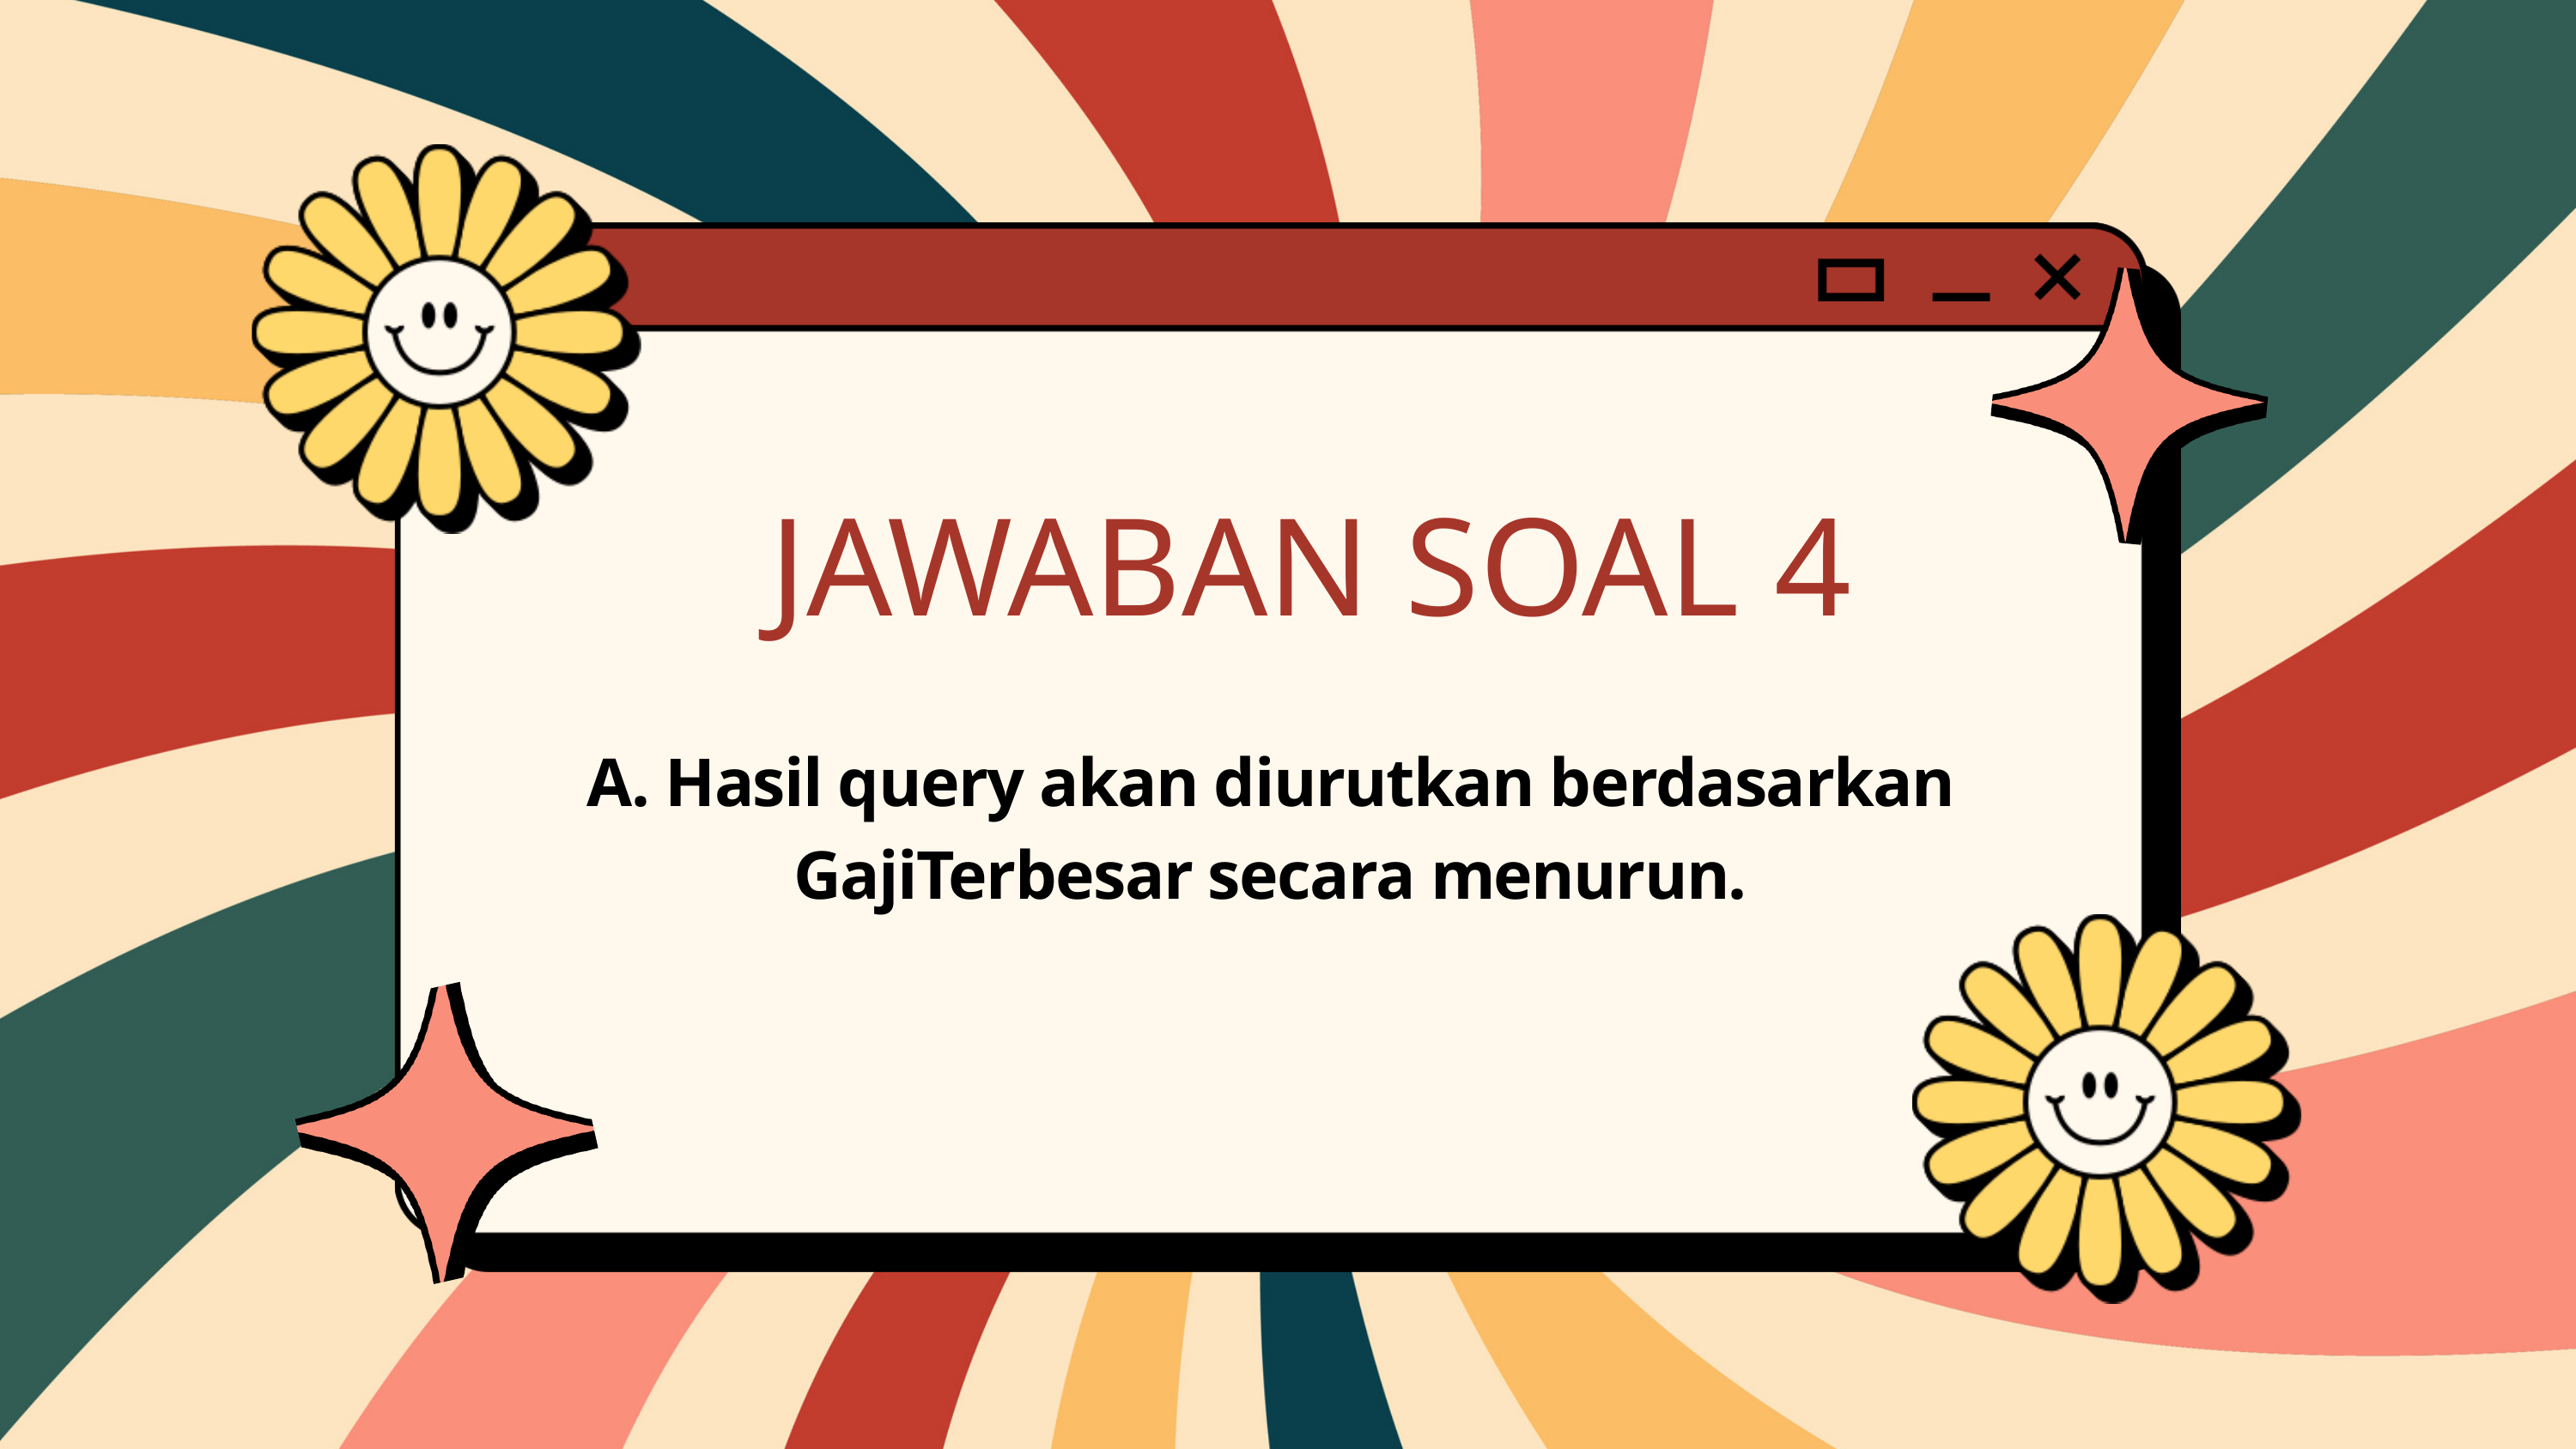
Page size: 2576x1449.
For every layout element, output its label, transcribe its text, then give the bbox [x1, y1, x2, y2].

text_box A. Hasil query akan diurutkan berdasarkan GajiTerbesar secara menurun. [428, 727, 2112, 1006]
text_box JAWABAN SOAL 4 [564, 453, 2057, 643]
text_box [1912, 914, 2302, 1304]
text_box [641, 222, 2181, 453]
text_box [273, 960, 620, 1307]
text_box [394, 534, 2181, 996]
text_box [252, 144, 641, 534]
text_box [491, 1006, 1912, 1272]
text_box [0, 0, 2576, 1449]
text_box [1979, 256, 2279, 556]
